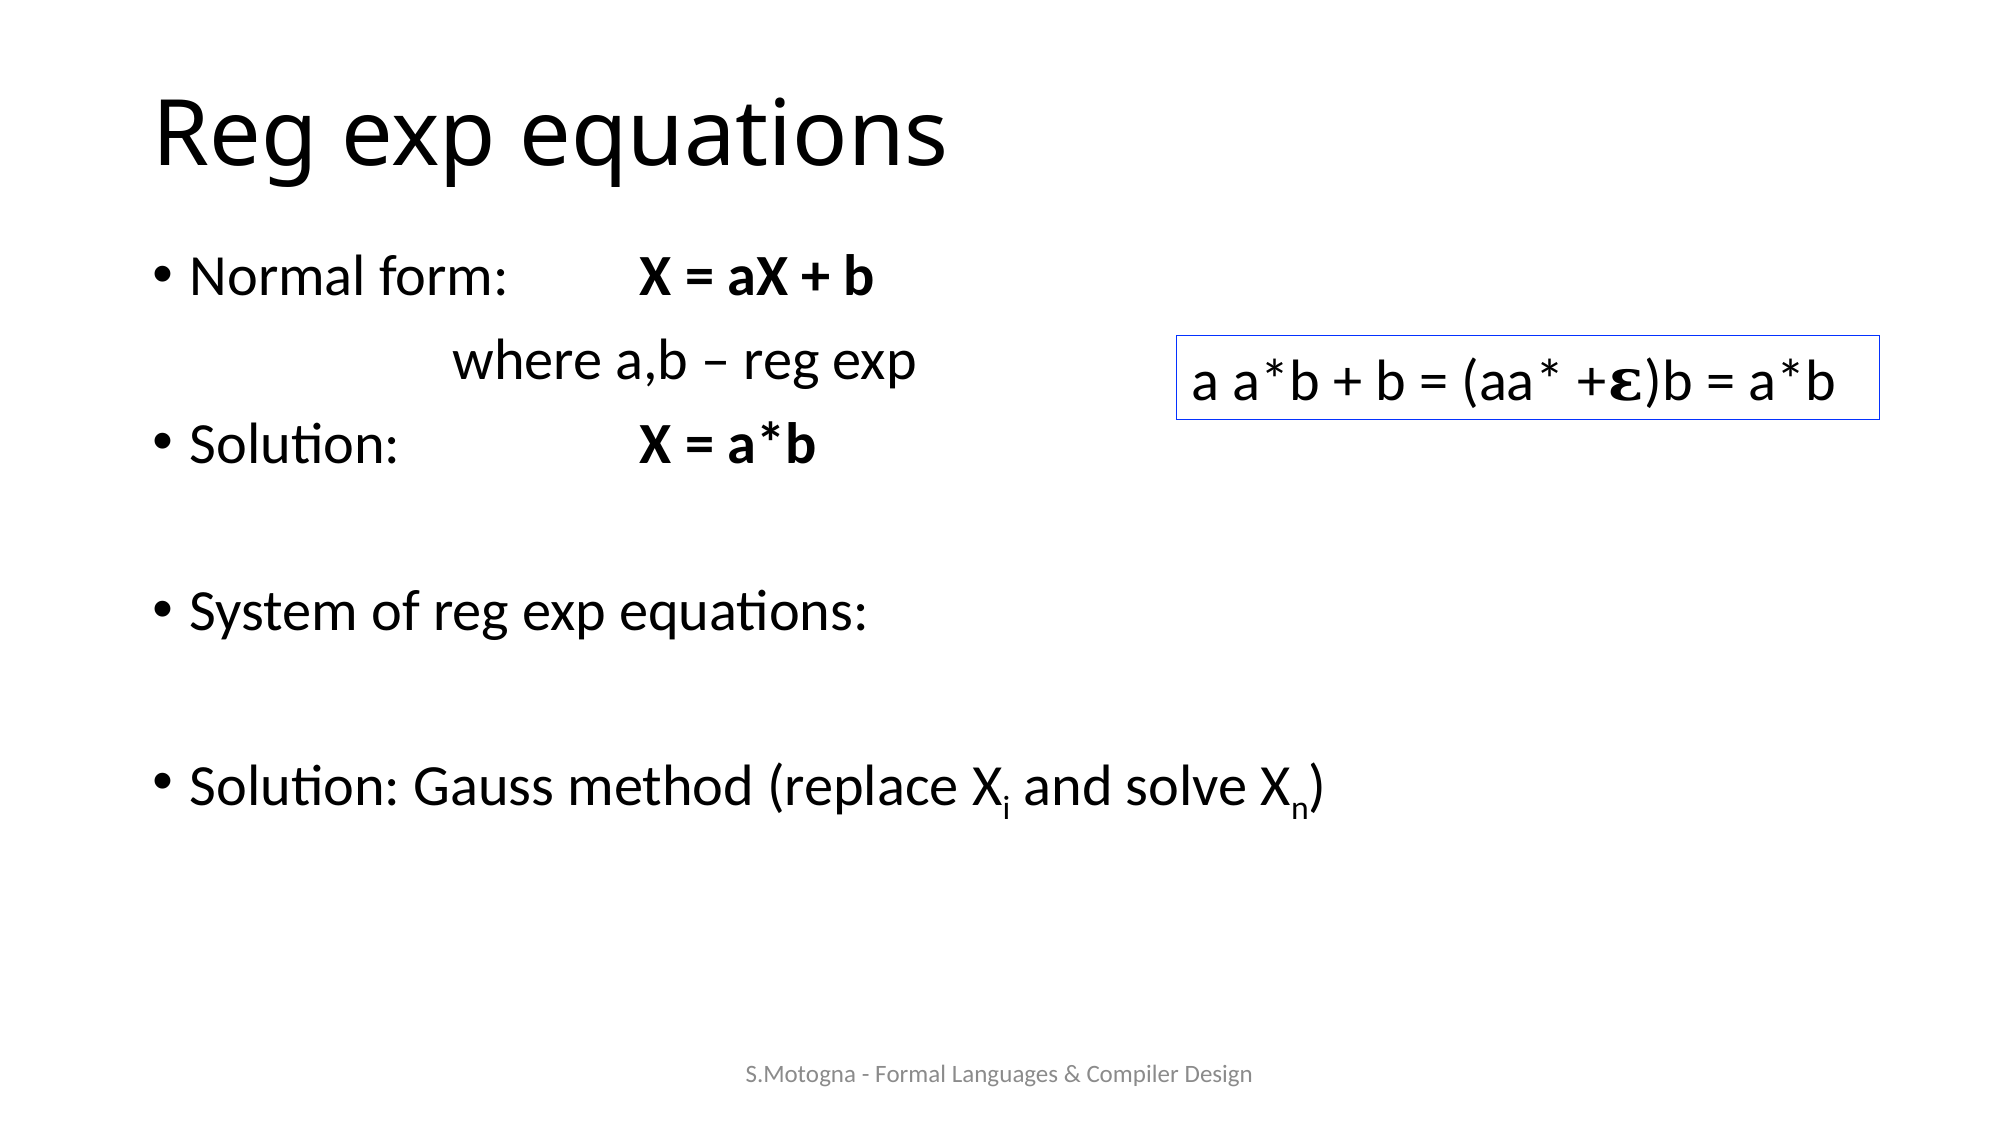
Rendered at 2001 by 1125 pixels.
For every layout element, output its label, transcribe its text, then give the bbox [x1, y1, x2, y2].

text_box a a*b + b = (aa* +𝛆)b = a*b [1176, 335, 1880, 420]
title Reg exp equations [137, 59, 1863, 213]
footer S.Motogna - Formal Languages & Compiler Design [662, 1042, 1338, 1103]
